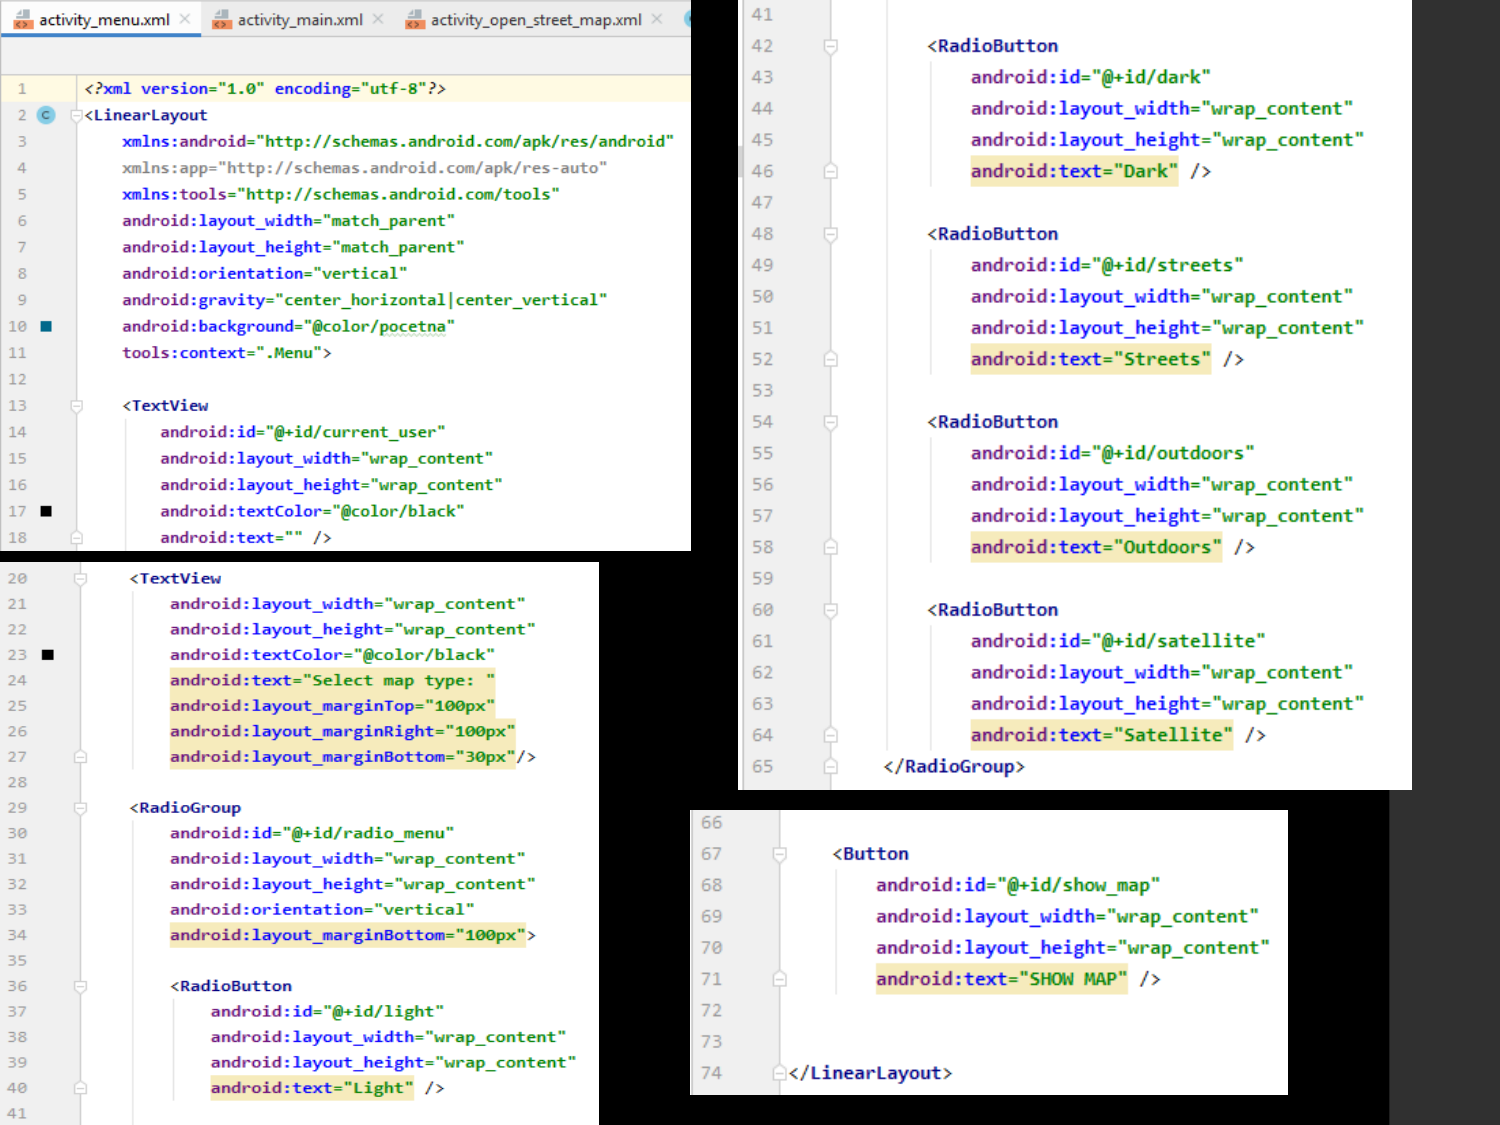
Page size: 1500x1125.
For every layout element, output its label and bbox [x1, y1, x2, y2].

picture [0, 562, 599, 1125]
picture [737, 0, 1412, 790]
picture [690, 810, 1289, 1096]
picture [0, 0, 692, 551]
